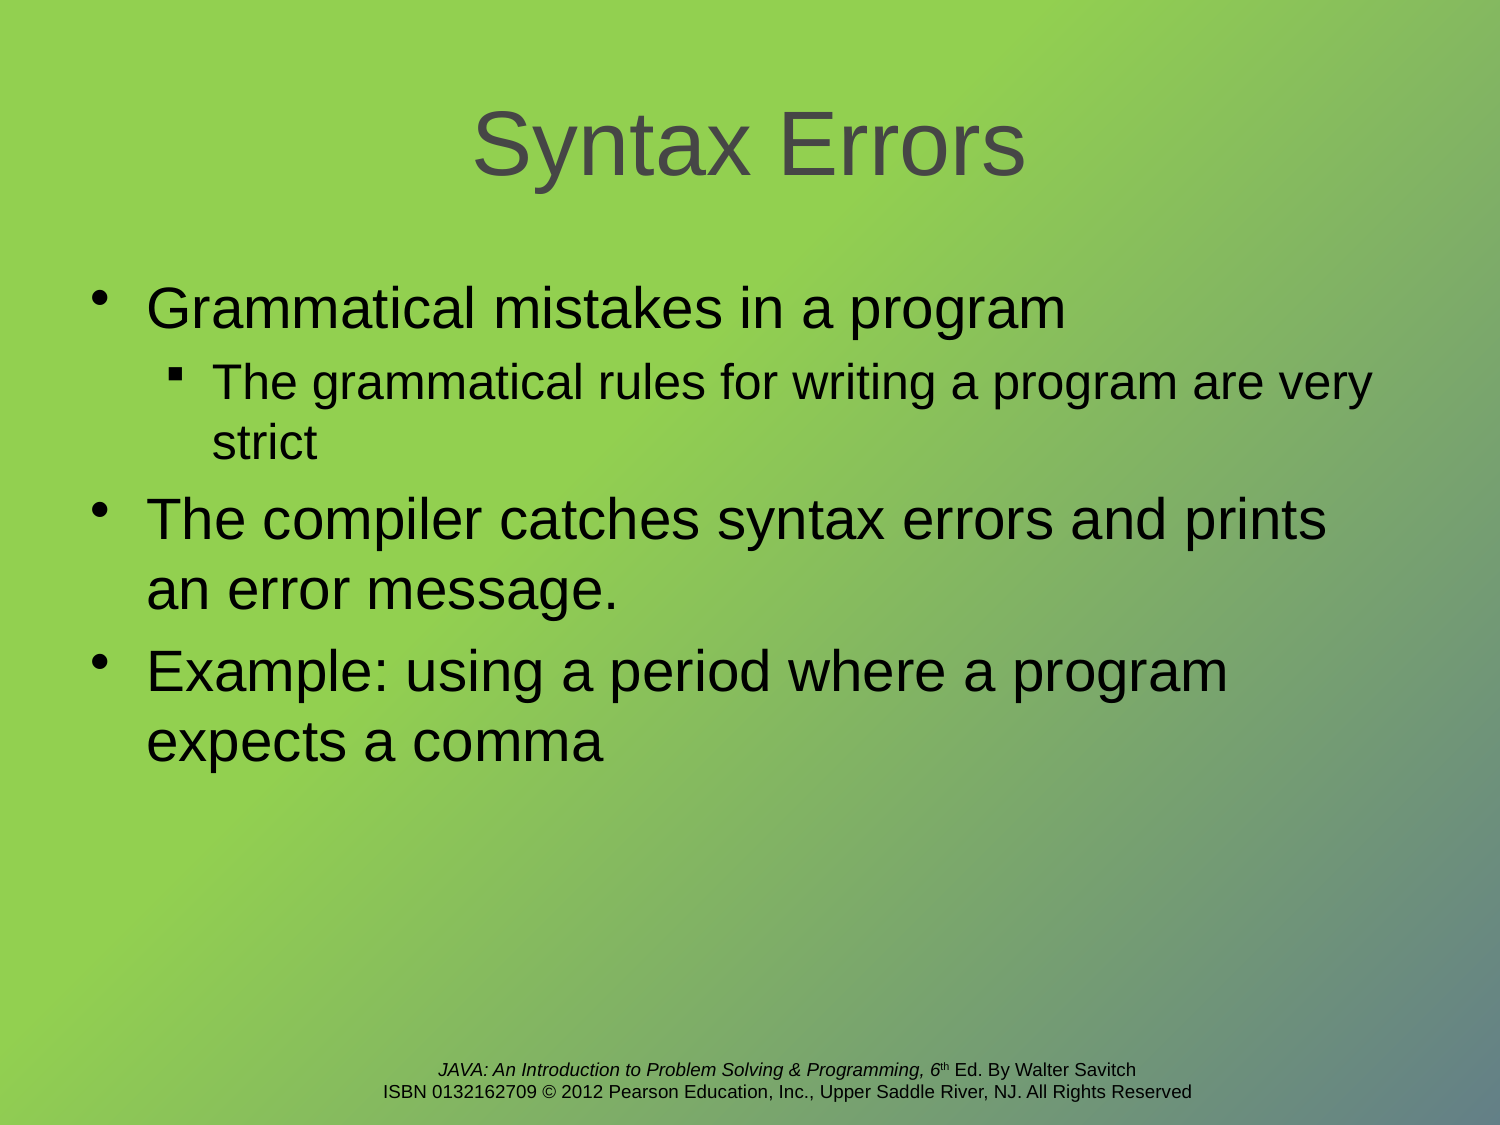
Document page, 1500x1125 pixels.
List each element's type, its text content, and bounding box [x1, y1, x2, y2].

title Syntax Errors [75, 45, 1425, 233]
list Grammatical mistakes in a program The grammatical rules for writing a program are very strict The compiler catches syntax errors and prints an error message. Example: using a period where a program expects a comma [75, 262, 1425, 1005]
